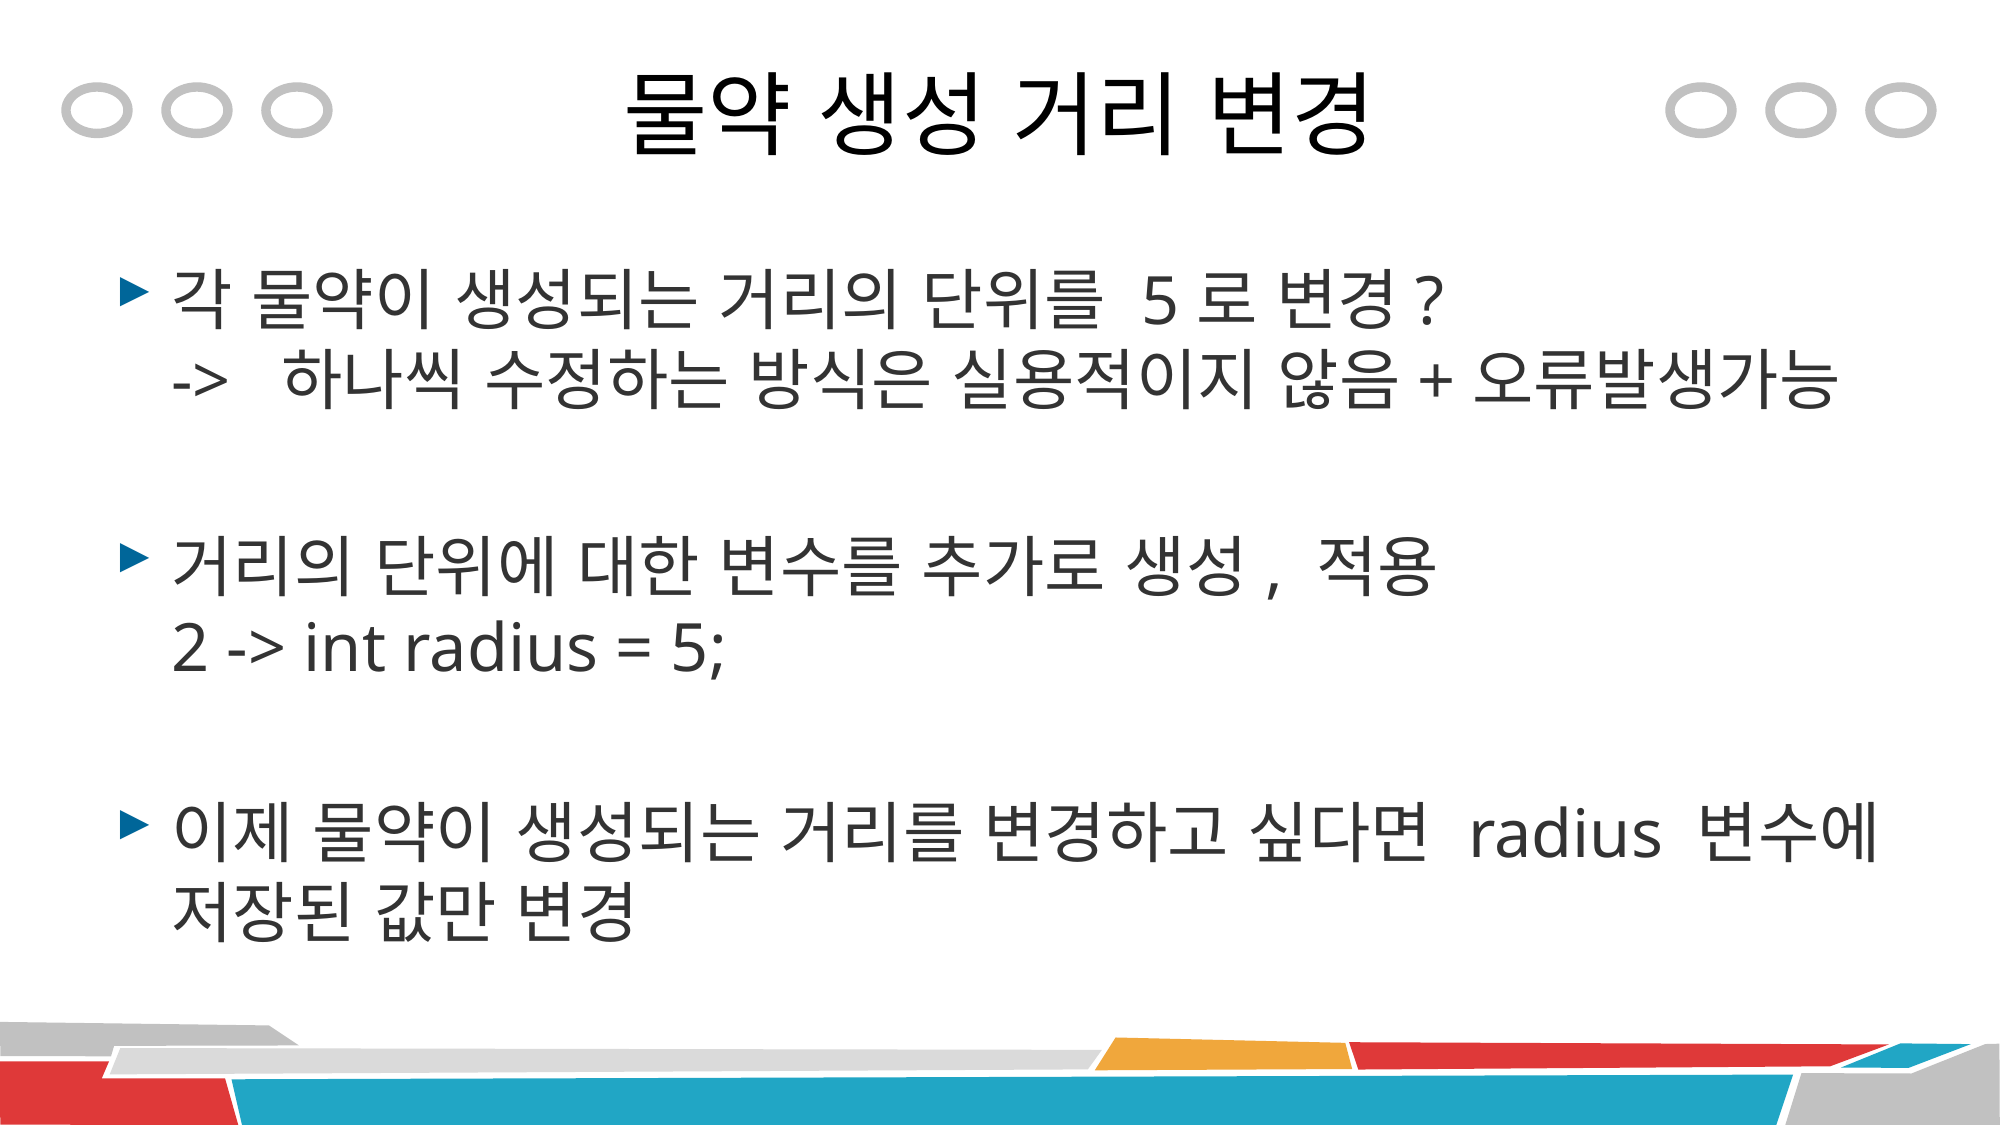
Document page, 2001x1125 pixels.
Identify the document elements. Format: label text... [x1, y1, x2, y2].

title 물약 생성 거리 변경 [350, 18, 1650, 206]
list 각 물약이 생성되는 거리의 단위를 5로 변경? -> 하나씩 수정하는 방식은 실용적이지 않음+오류발생가능 거리의 단위에 대한 변수를 추가로 생성, 적용 2 -> int radius = 5; 이제 물약이 생성되는 거리를 변경하고 싶다면 radius 변수에 저장된 값만 변경 [99, 250, 1900, 1005]
